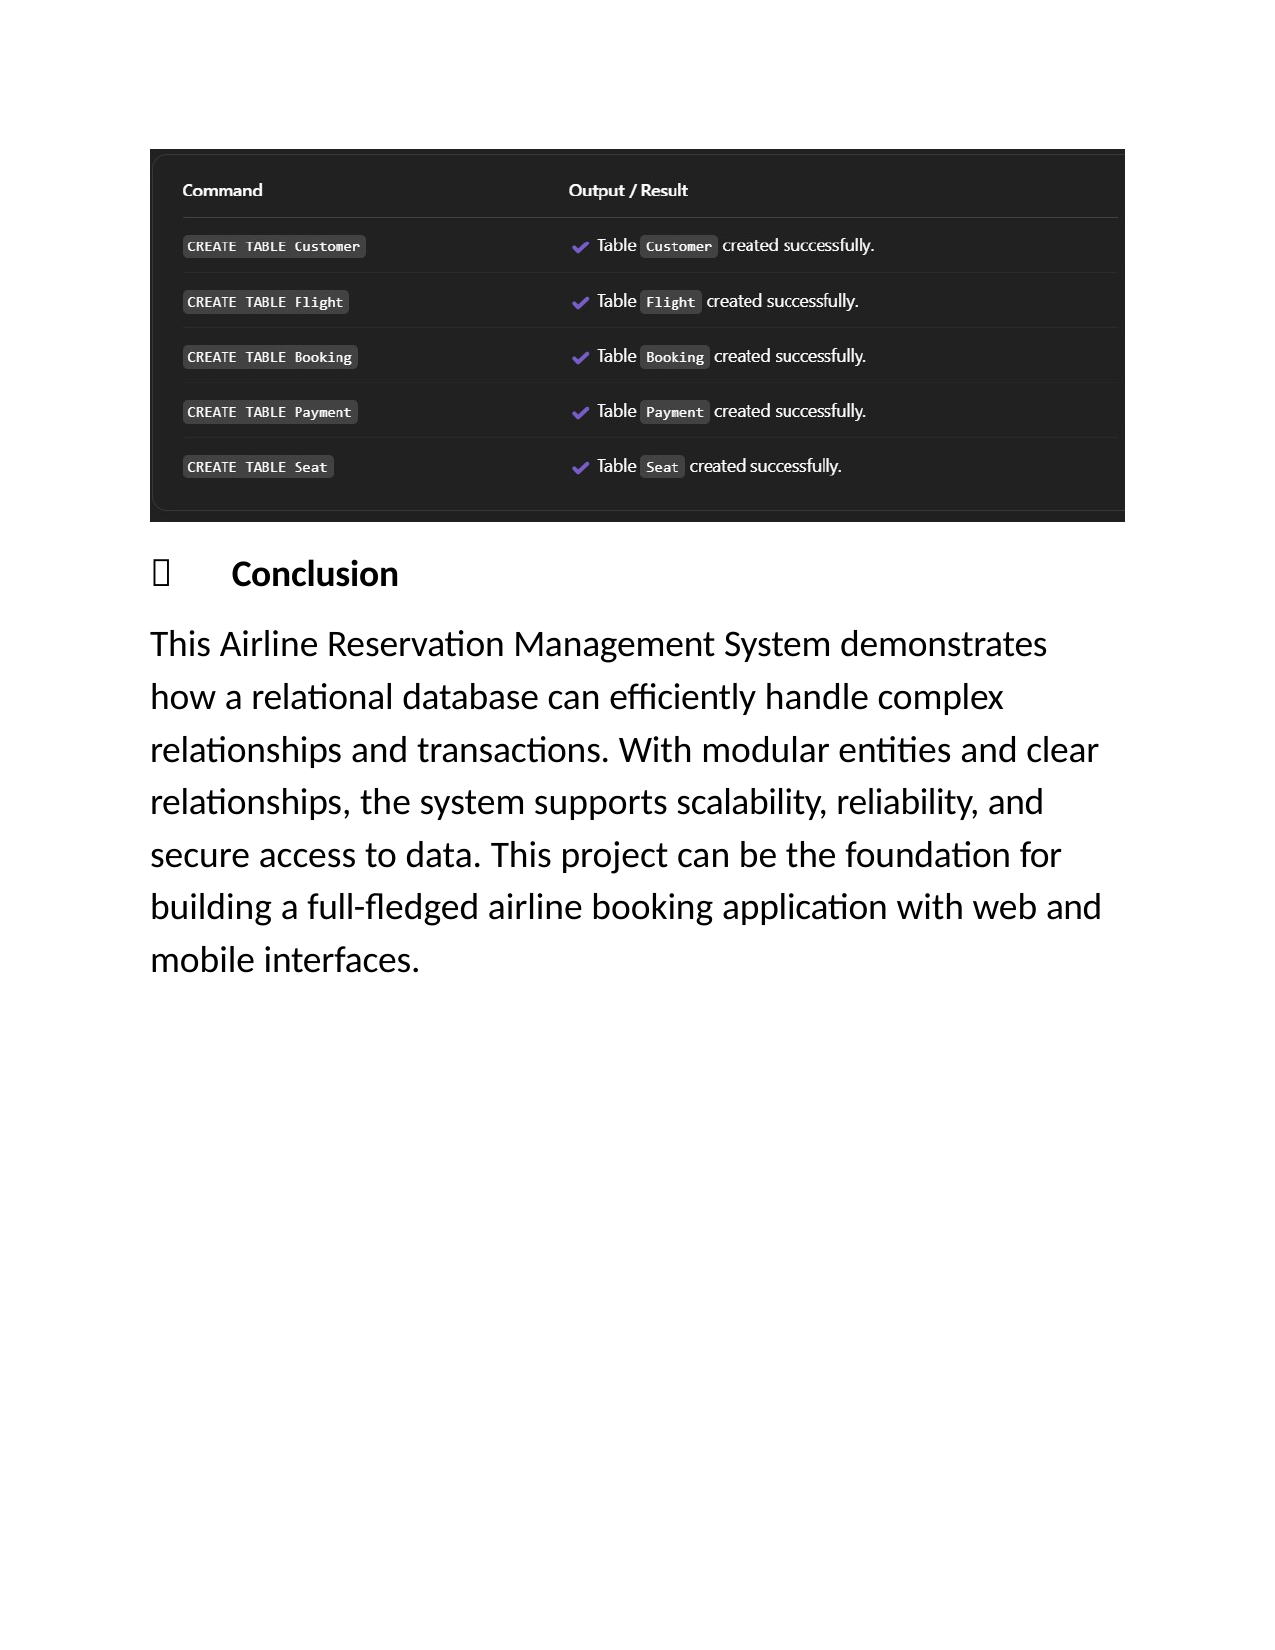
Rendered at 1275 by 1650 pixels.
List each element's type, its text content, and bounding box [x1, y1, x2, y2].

picture [149, 149, 1126, 522]
text_box 🔹 Conclusion This Airline Reservation Management System demonstrates how a relational database can efficiently handle complex relationships and transactions. With modular entities and clear relationships, the system supports scalability, reliability, and secure access to data. This project can be the foundation for building a full-fledged airline booking application with web and mobile interfaces. [147, 528, 1109, 980]
